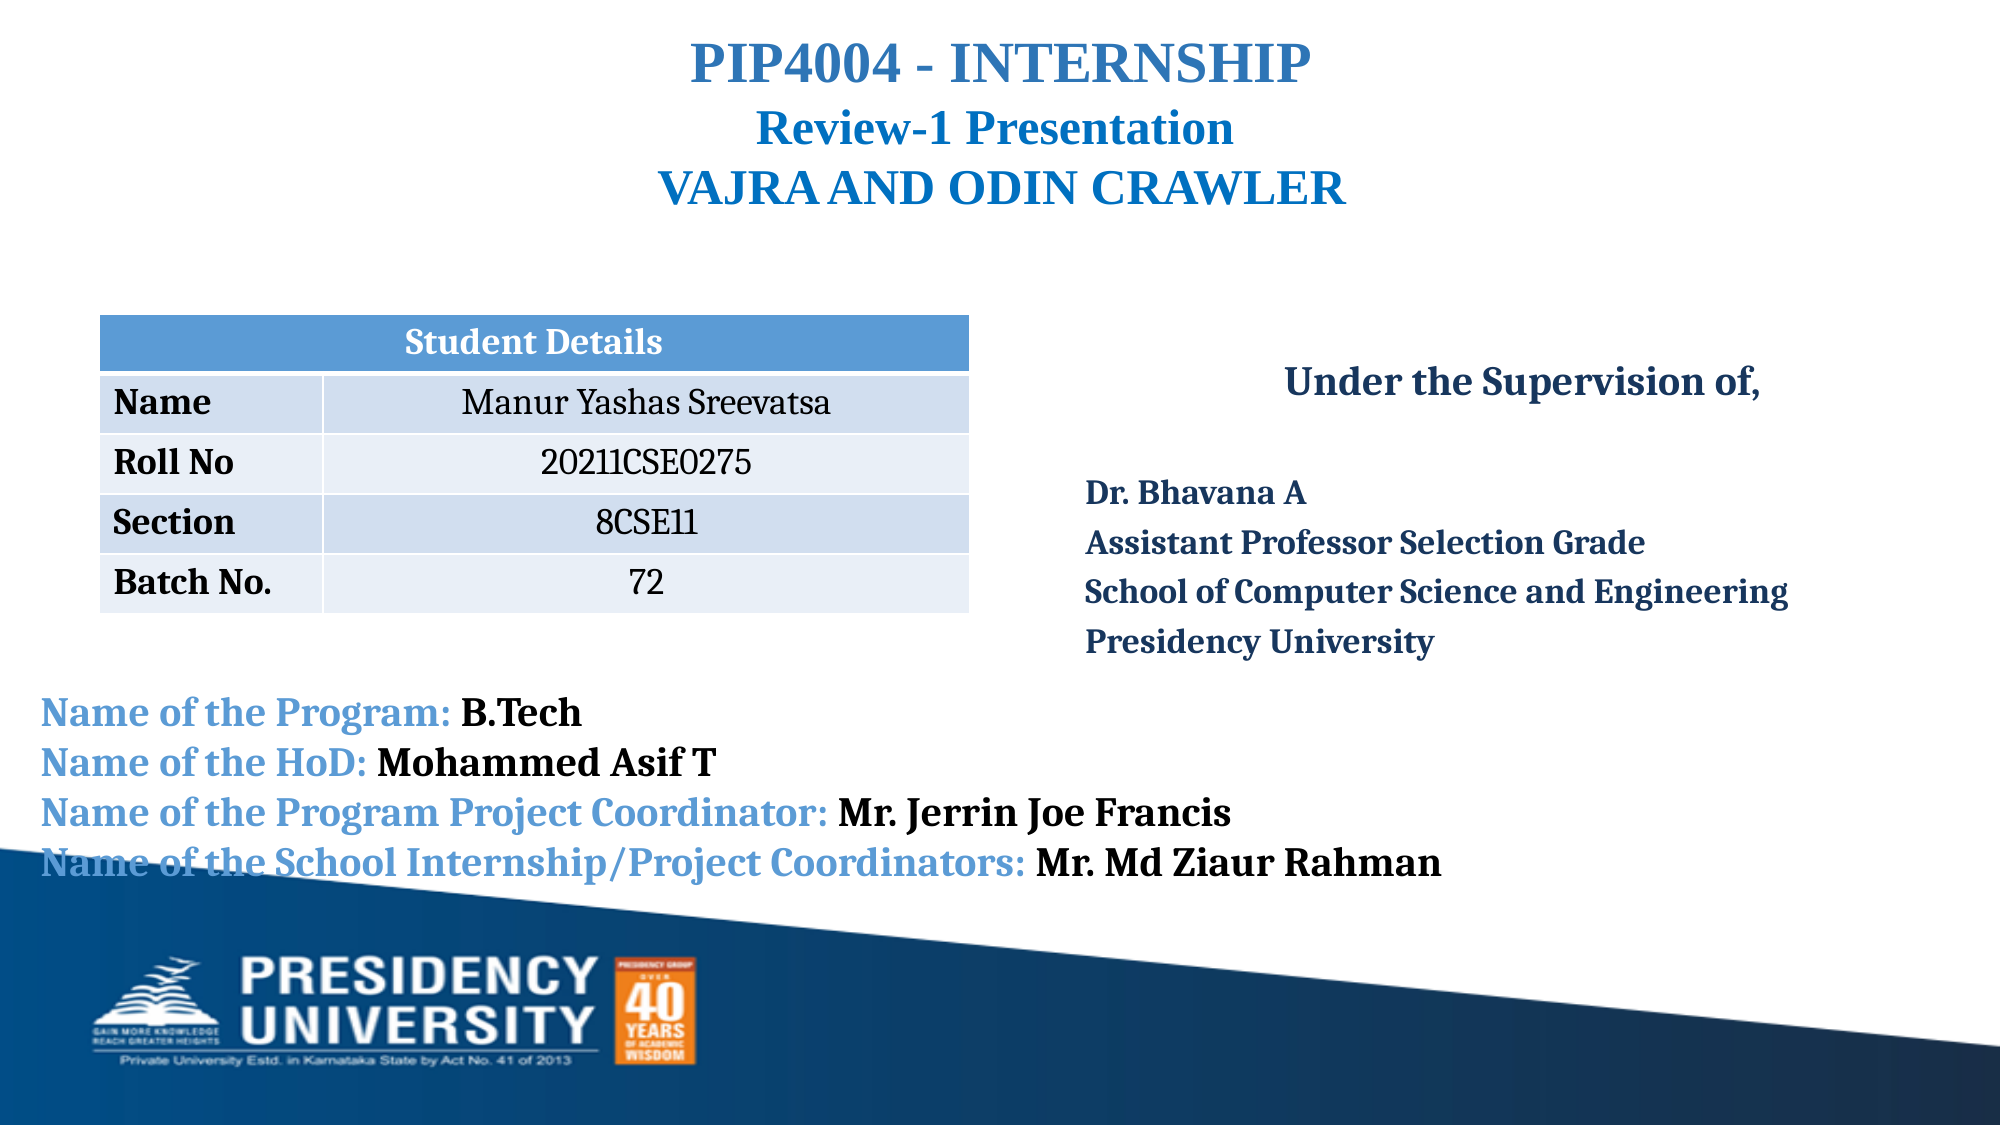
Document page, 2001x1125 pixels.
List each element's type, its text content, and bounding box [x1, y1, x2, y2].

table_cell Manur Yashas Sreevatsa [324, 376, 969, 433]
picture [0, 845, 2000, 1125]
table_cell Roll No [100, 435, 322, 493]
text_box Under the Supervision of, Dr. Bhavana A Assistant Professor Selection Grade School of Computer Science and Engineering Presidency University [1070, 346, 1975, 677]
text_box Name of the Program: B.Tech Name of the HoD: Mohammed Asif T Name of the Program Project Coordinator: Mr. Jerrin Joe Francis Name of the School Internship/Project Coordinators: Mr. Md Ziaur Rahman [25, 677, 2000, 934]
table_cell Batch No. [100, 555, 322, 613]
table_cell Name [100, 376, 322, 433]
table_cell 20211CSE0275 [324, 435, 969, 493]
table_header Student Details [100, 315, 969, 371]
table_cell Section [100, 495, 322, 553]
table_cell 72 [324, 555, 969, 613]
text_box PIP4004 - INTERNSHIP Review-1 Presentation VAJRA AND ODIN CRAWLER [138, 21, 1864, 278]
table_cell 8CSE11 [324, 495, 969, 553]
